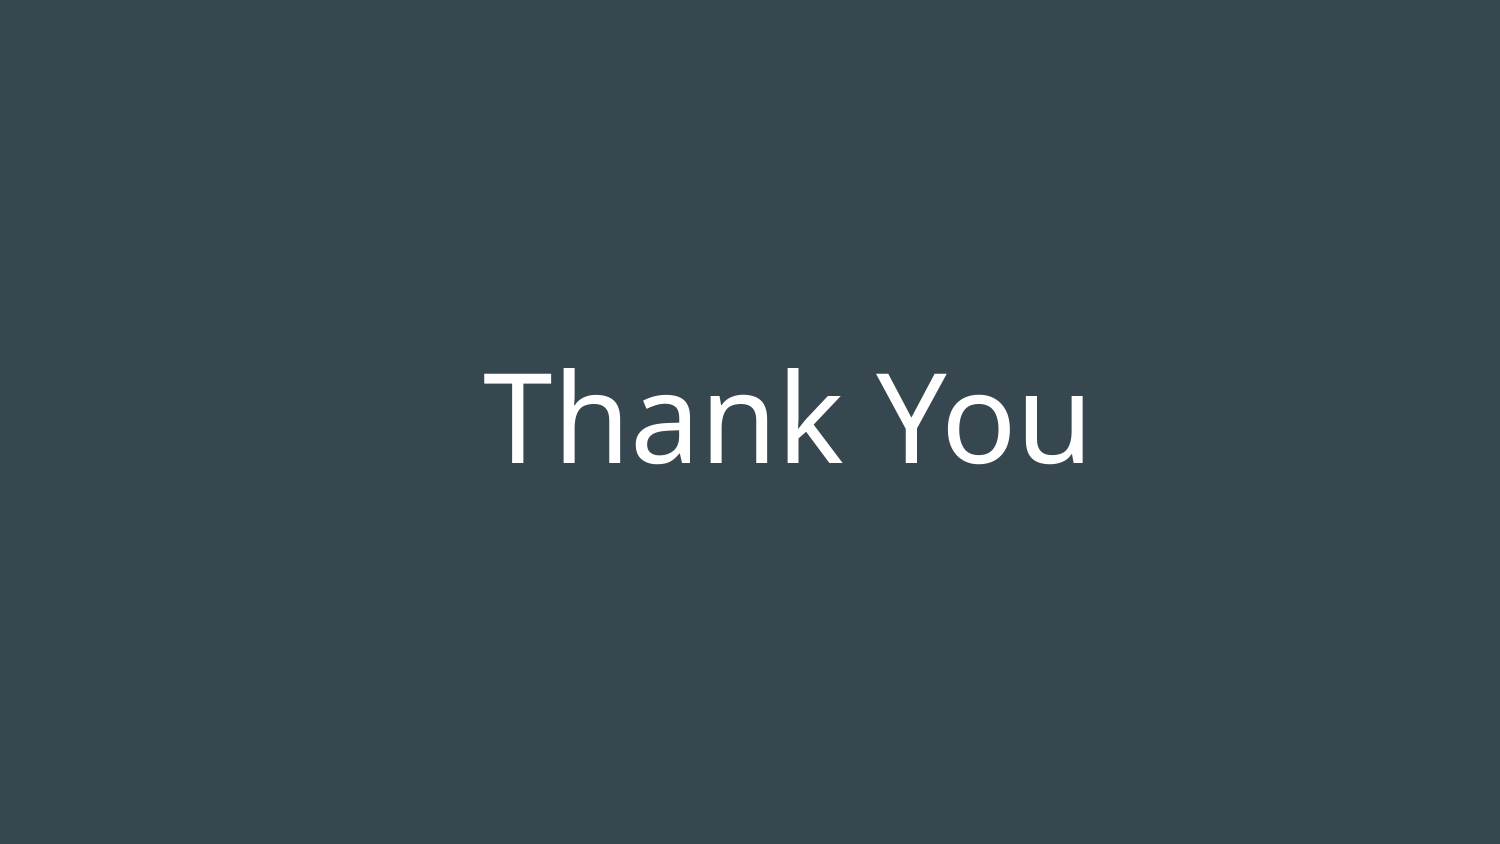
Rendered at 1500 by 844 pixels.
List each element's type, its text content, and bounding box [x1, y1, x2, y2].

title Thank You [468, 323, 1500, 418]
